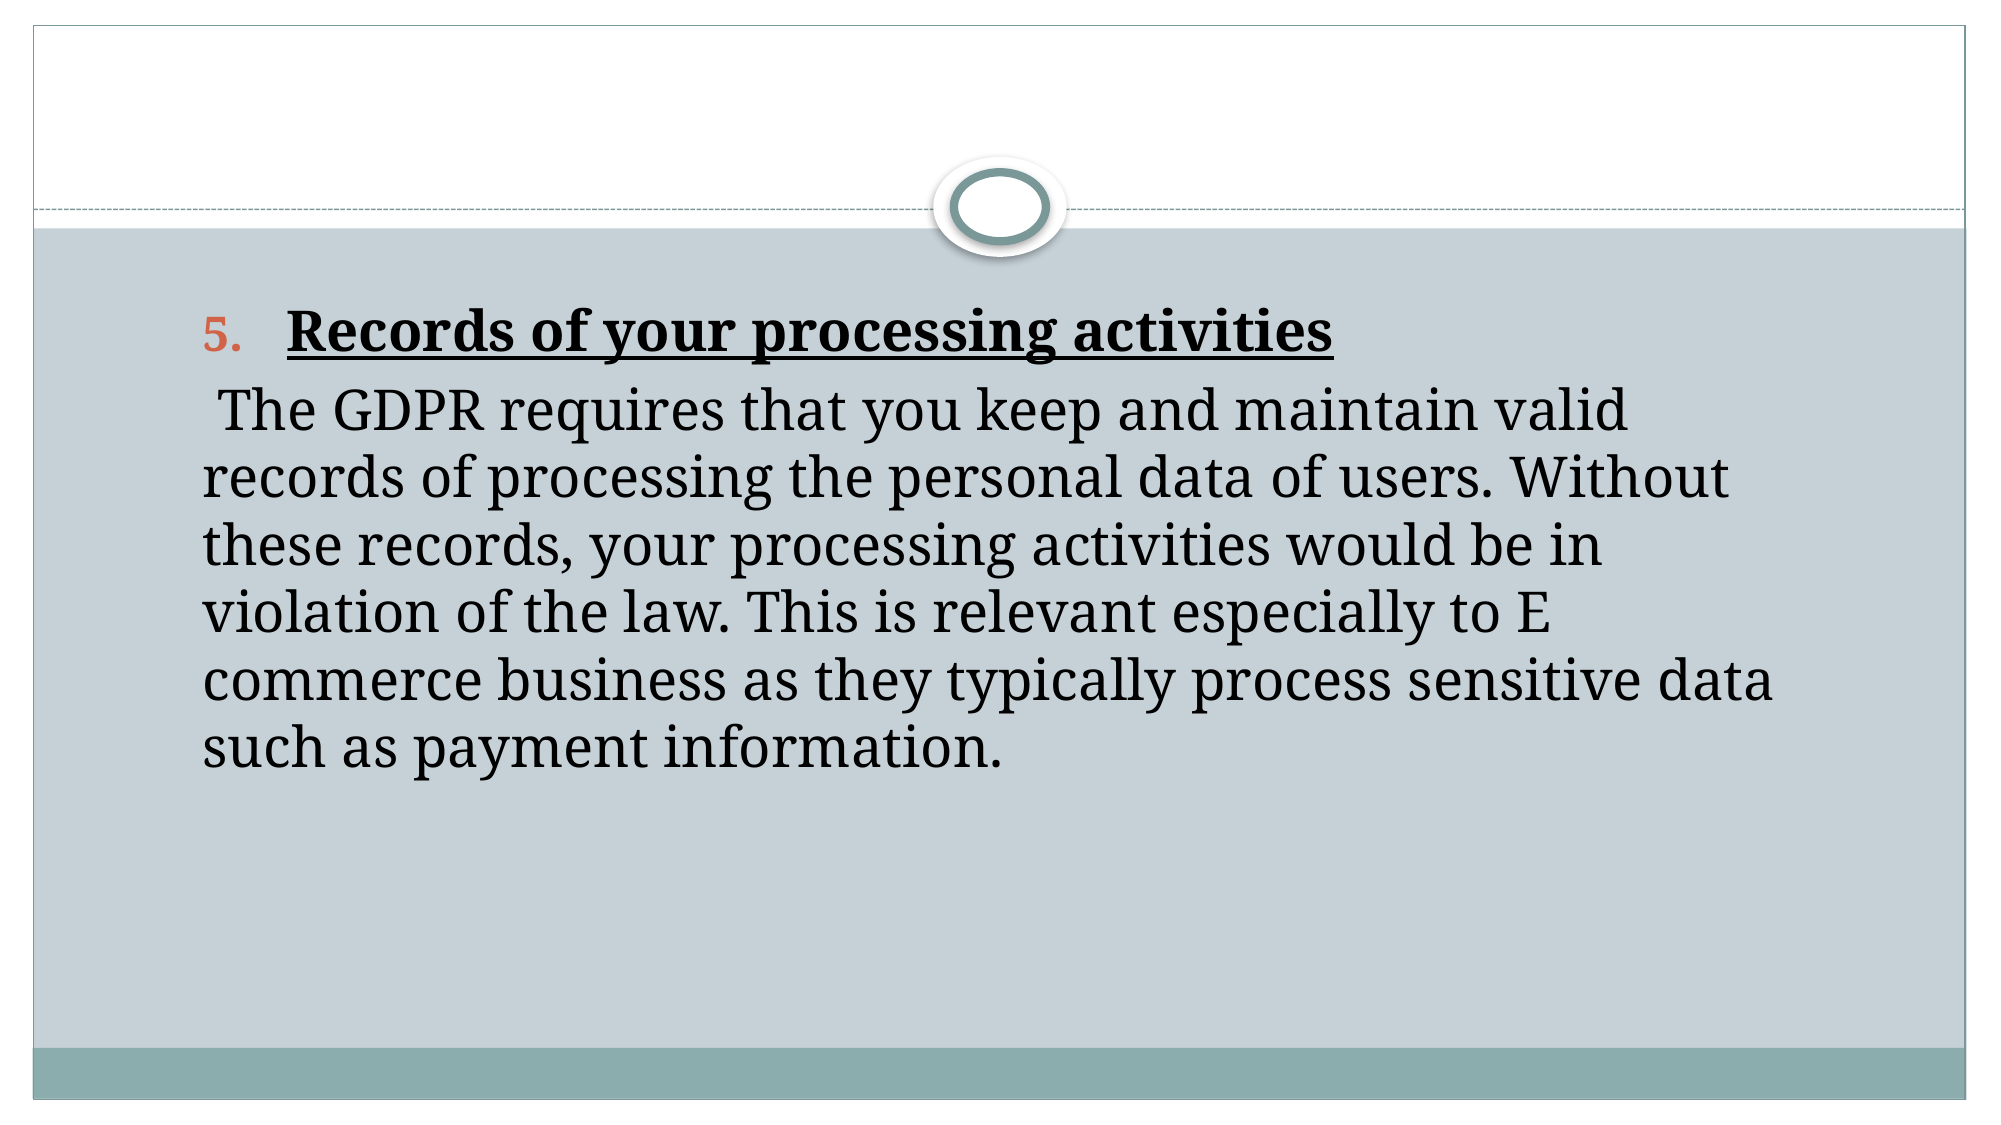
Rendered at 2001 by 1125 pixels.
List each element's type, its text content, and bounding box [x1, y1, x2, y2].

list Records of your processing activities The GDPR requires that you keep and maintain valid records of processing the personal data of users. Without these records, your processing activities would be in violation of the law. This is relevant especially to E commerce business as they typically process sensitive data such as payment information. [187, 51, 1813, 990]
